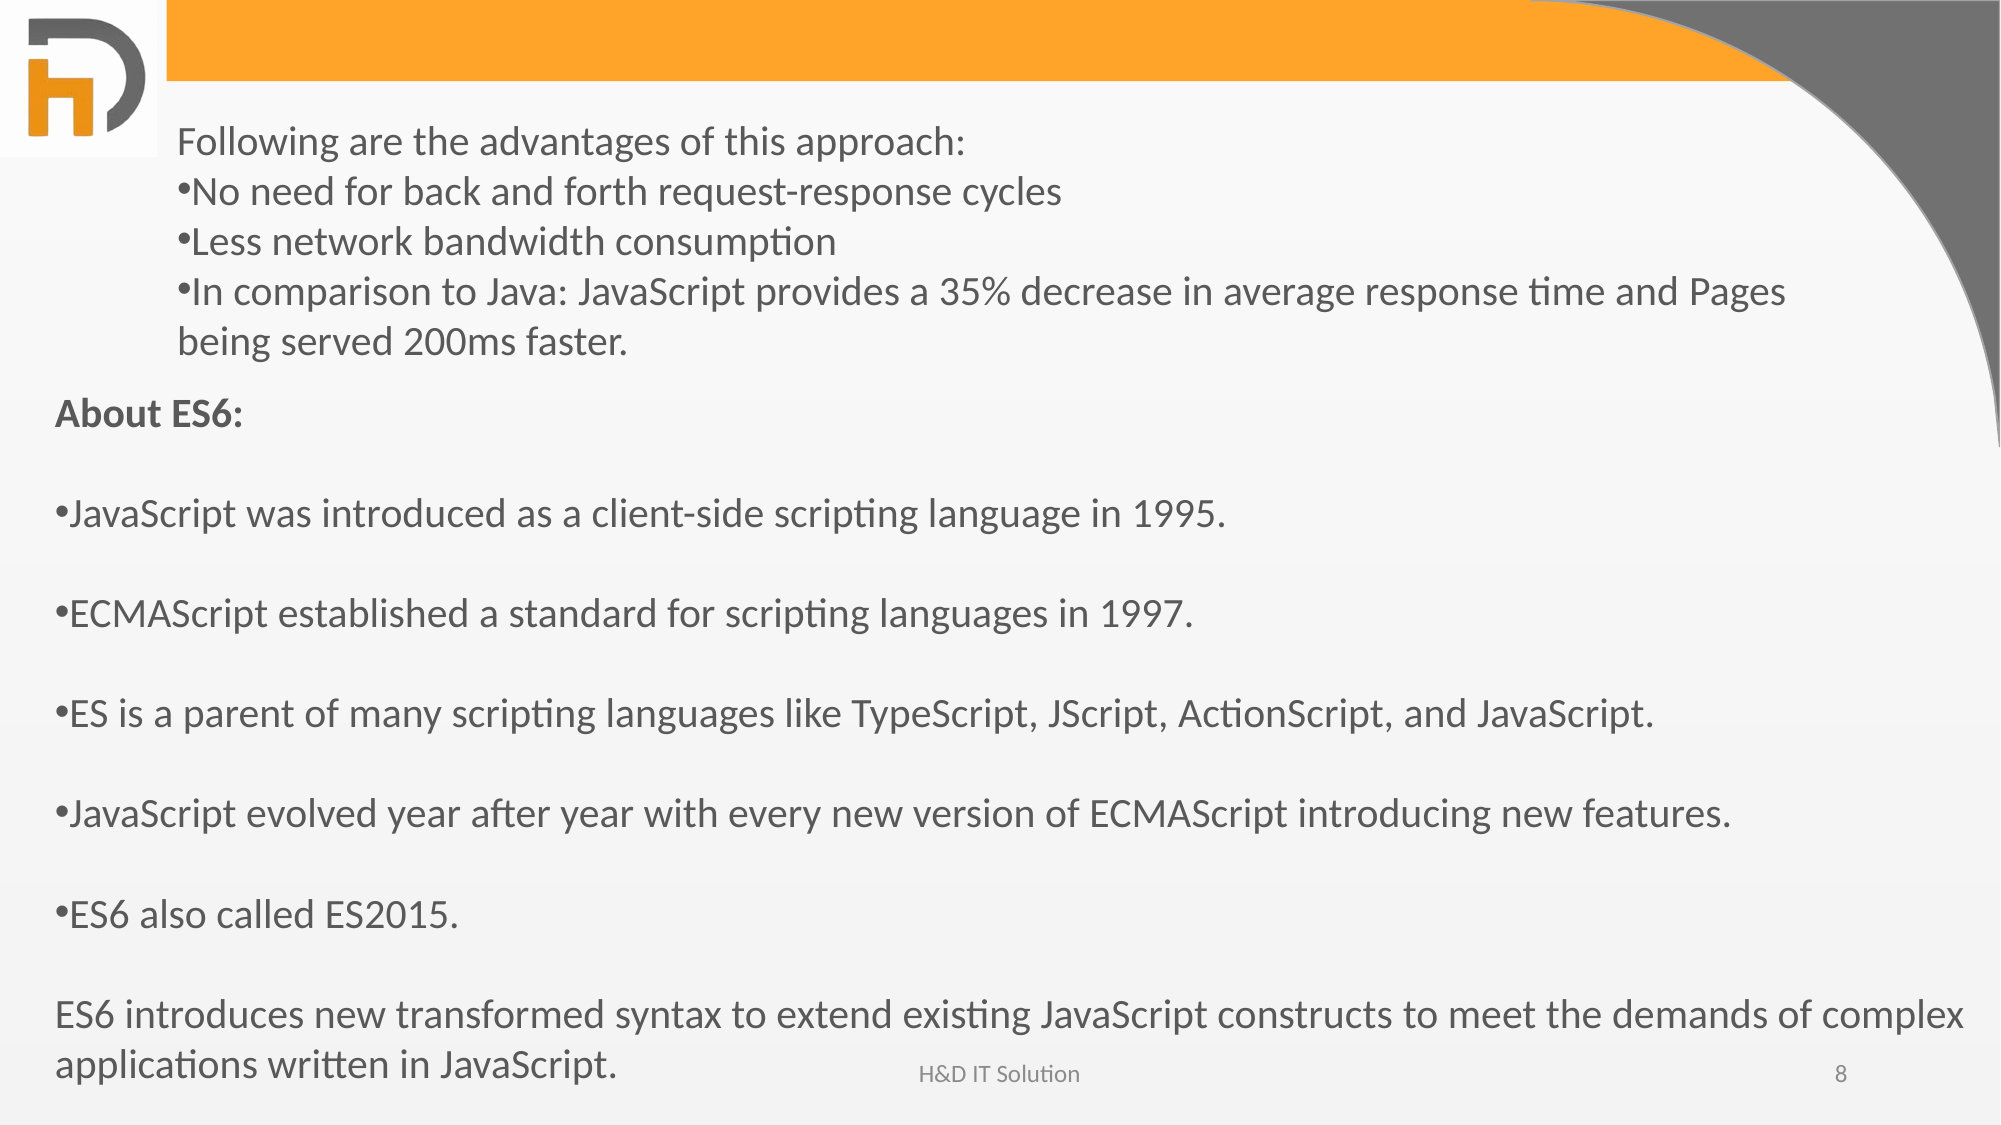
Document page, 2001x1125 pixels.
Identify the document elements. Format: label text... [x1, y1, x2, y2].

picture [0, 0, 157, 157]
text_box Following are the advantages of this approach: No need for back and forth request-response cycles Less network bandwidth consumption In comparison to Java: JavaScript provides a 35% decrease in average response time and Pages being served 200ms faster. [162, 106, 1863, 371]
text_box About ES6: JavaScript was introduced as a client-side scripting language in 1995. ECMAScript established a standard for scripting languages in 1997. ES is a parent of many scripting languages like TypeScript, JScript, ActionScript, and JavaScript. JavaScript evolved year after year with every new version of ECMAScript introducing new features. ES6 also called ES2015. ES6 introduces new transformed syntax to extend existing JavaScript constructs to meet the demands of complex applications written in JavaScript. [40, 378, 1985, 1125]
